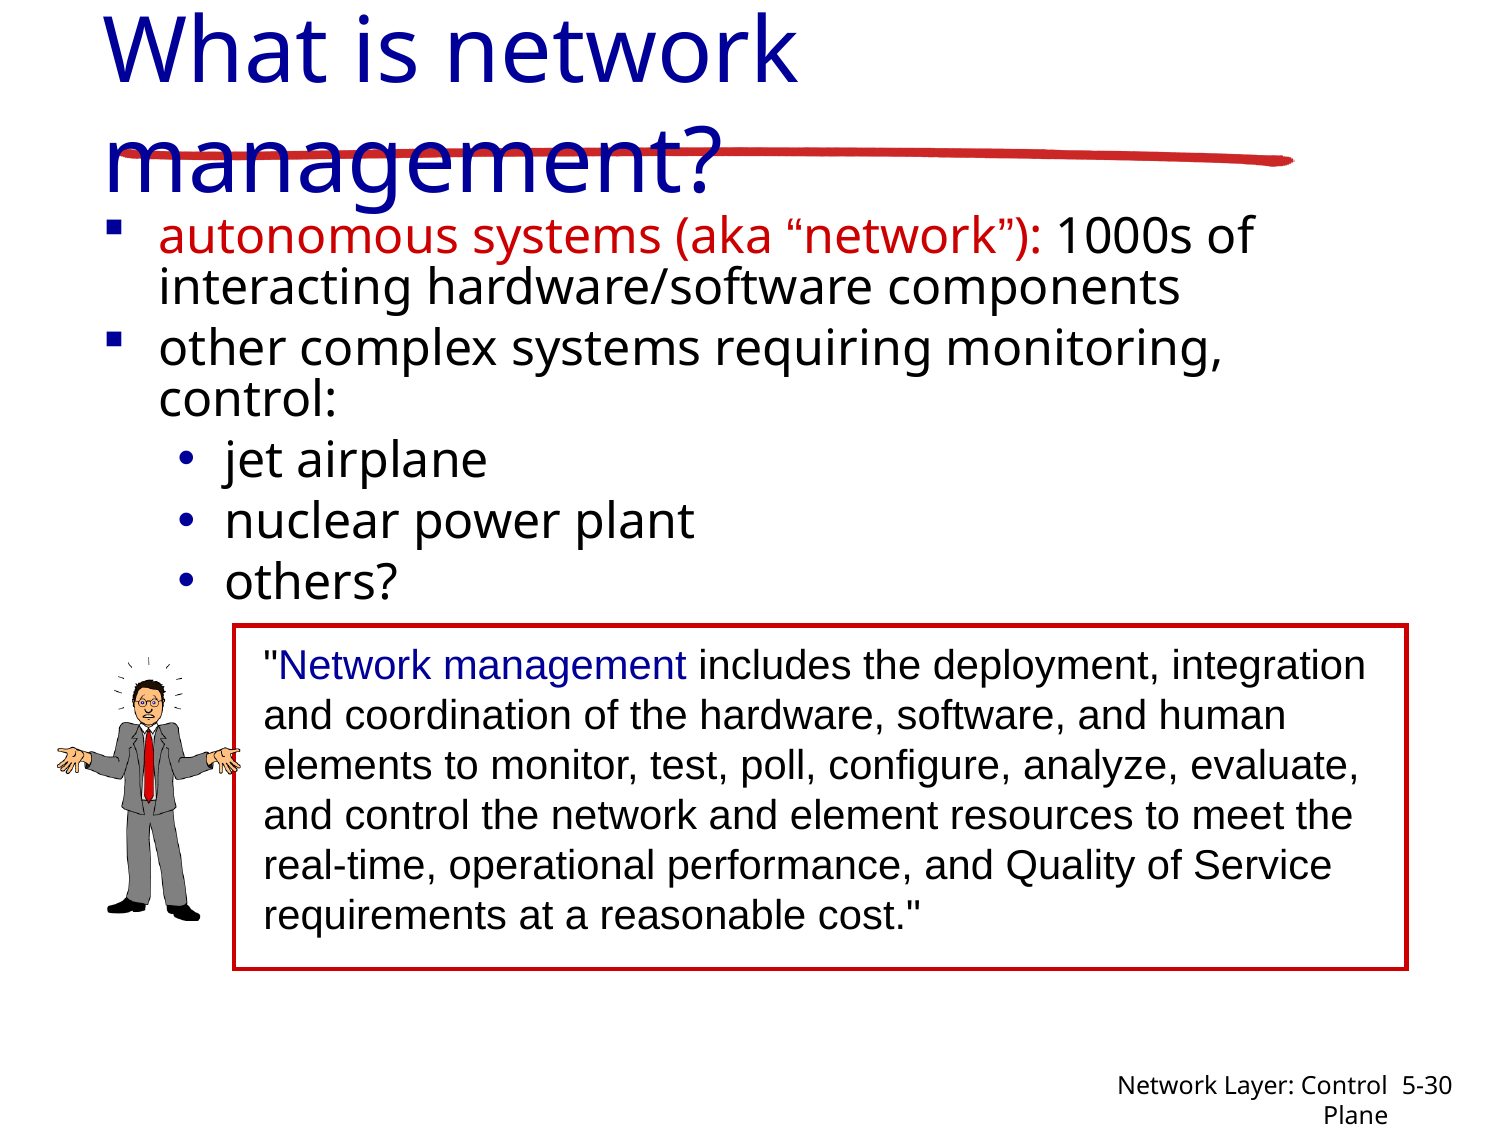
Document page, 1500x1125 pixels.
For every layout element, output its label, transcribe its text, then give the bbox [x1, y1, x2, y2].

slide_number 5-30 [1387, 1062, 1478, 1107]
text_box [234, 625, 1407, 970]
picture [107, 142, 1308, 172]
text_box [55, 657, 241, 921]
title What is network management? [87, 6, 1363, 195]
list autonomous systems (aka “network”): 1000s of interacting hardware/software components other complex systems requiring monitoring, control: jet airplane nuclear power plant others? [87, 205, 1432, 709]
footer Network Layer: Control Plane [1045, 1062, 1404, 1102]
